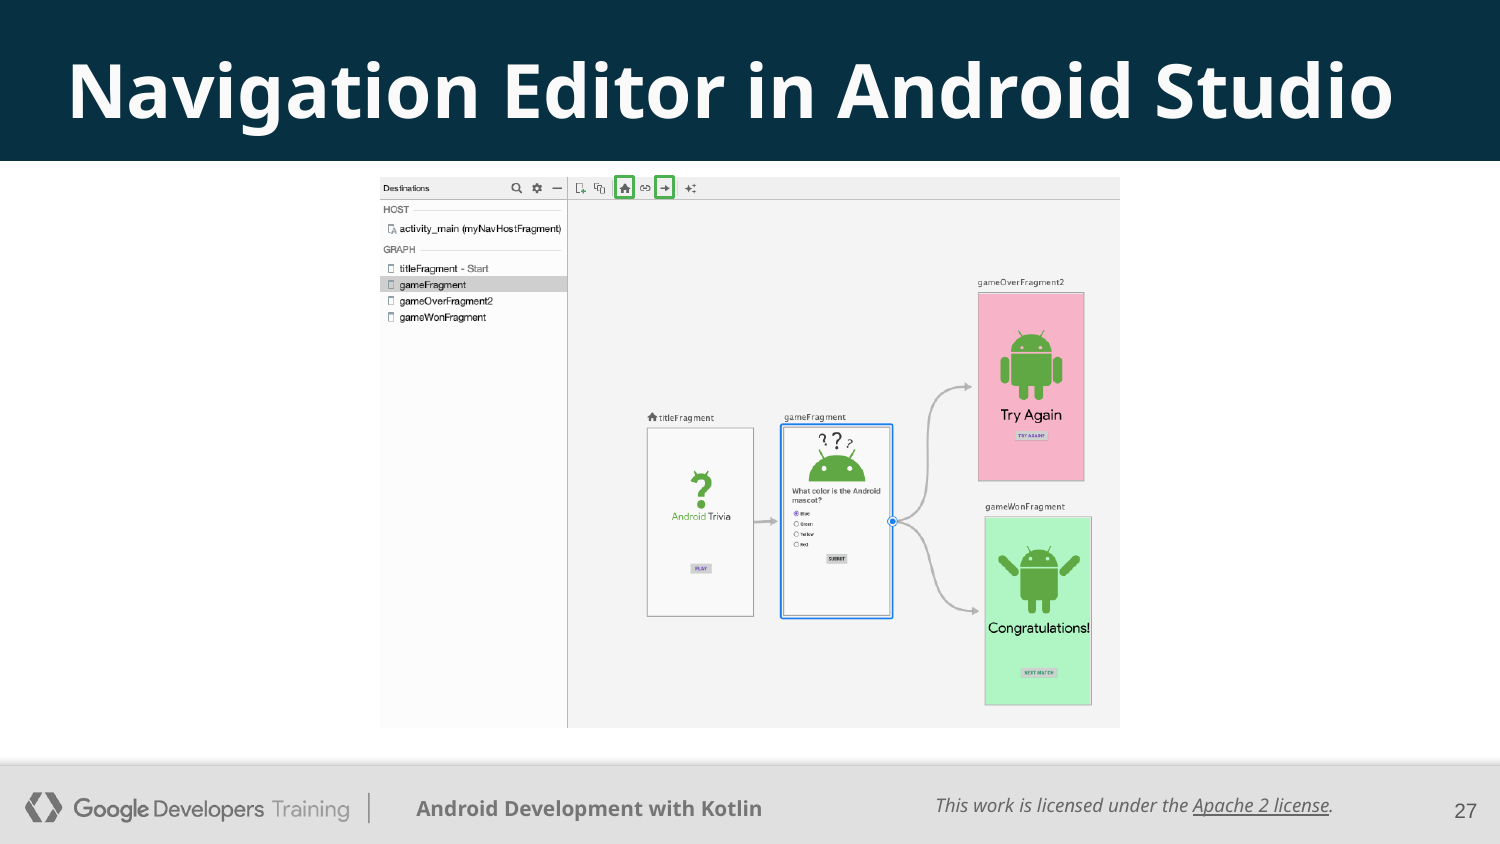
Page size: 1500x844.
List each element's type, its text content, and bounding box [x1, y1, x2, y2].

title Navigation Editor in Android Studio [51, 28, 1449, 122]
slide_number ‹#› [1402, 777, 1493, 842]
picture [0, 161, 1500, 844]
